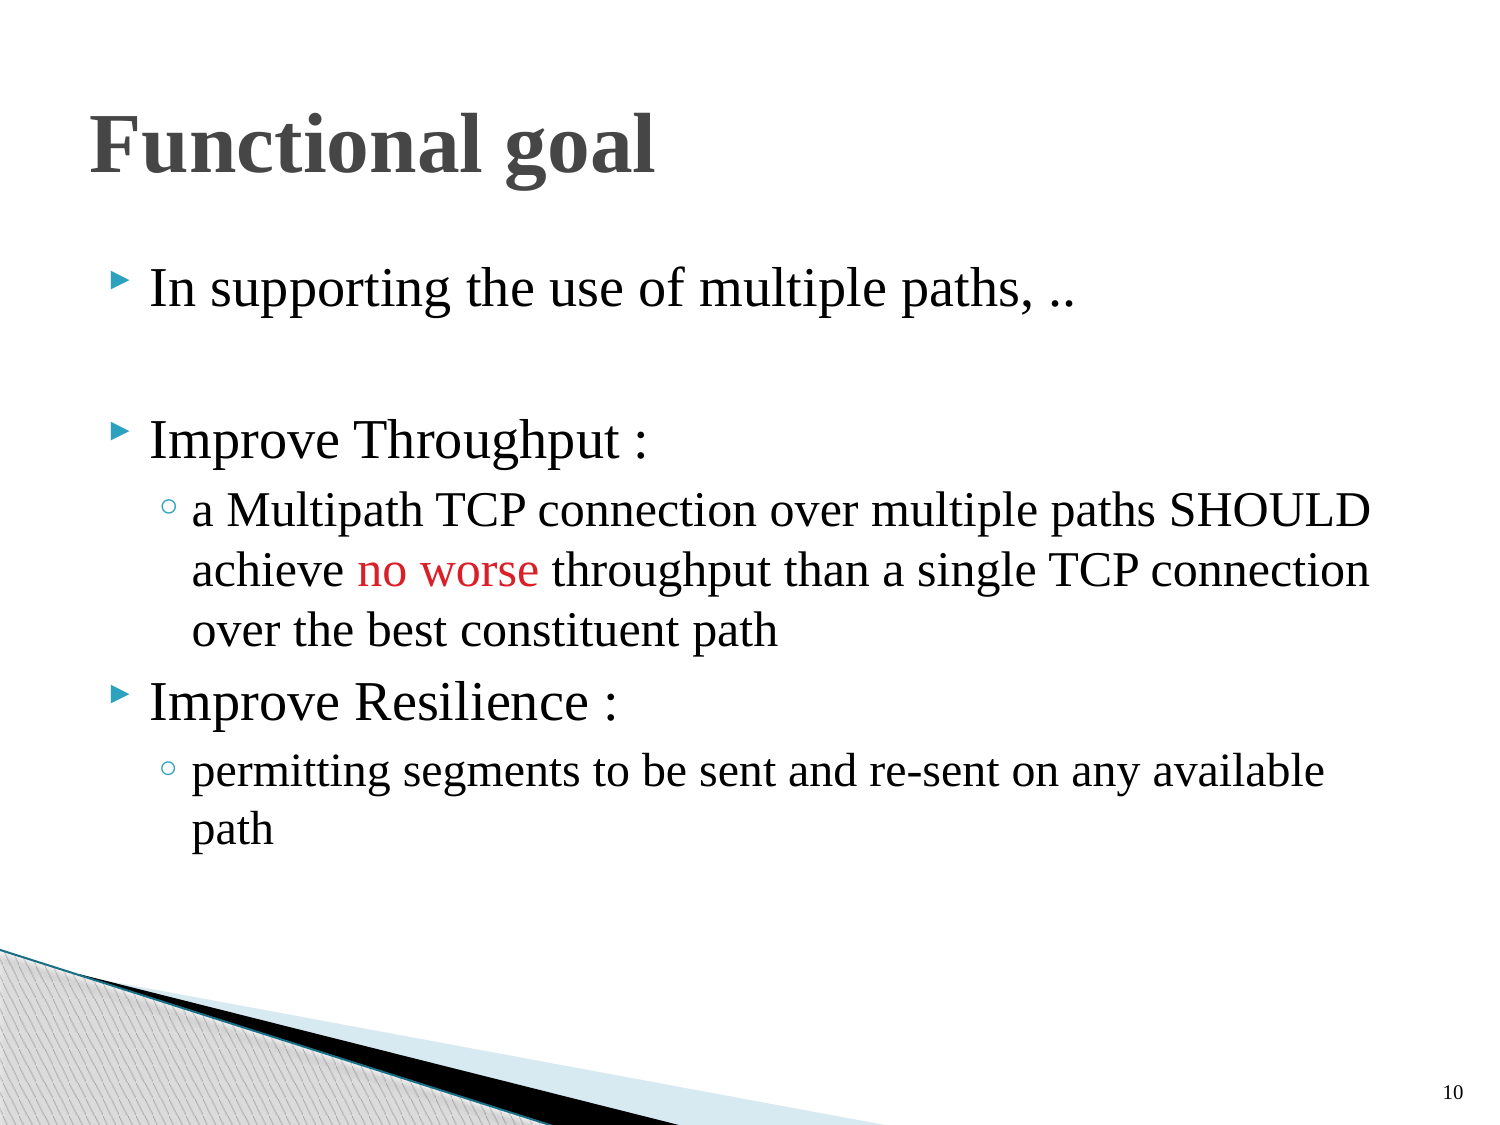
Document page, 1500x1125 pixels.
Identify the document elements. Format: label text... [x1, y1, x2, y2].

title Functional goal [75, 45, 1425, 233]
slide_number 10 [1418, 1051, 1479, 1112]
list In supporting the use of multiple paths, .. Improve Throughput : a Multipath TCP connection over multiple paths SHOULD achieve no worse throughput than a single TCP connection over the best constituent path Improve Resilience : permitting segments to be sent and re-sent on any available path [75, 243, 1425, 986]
